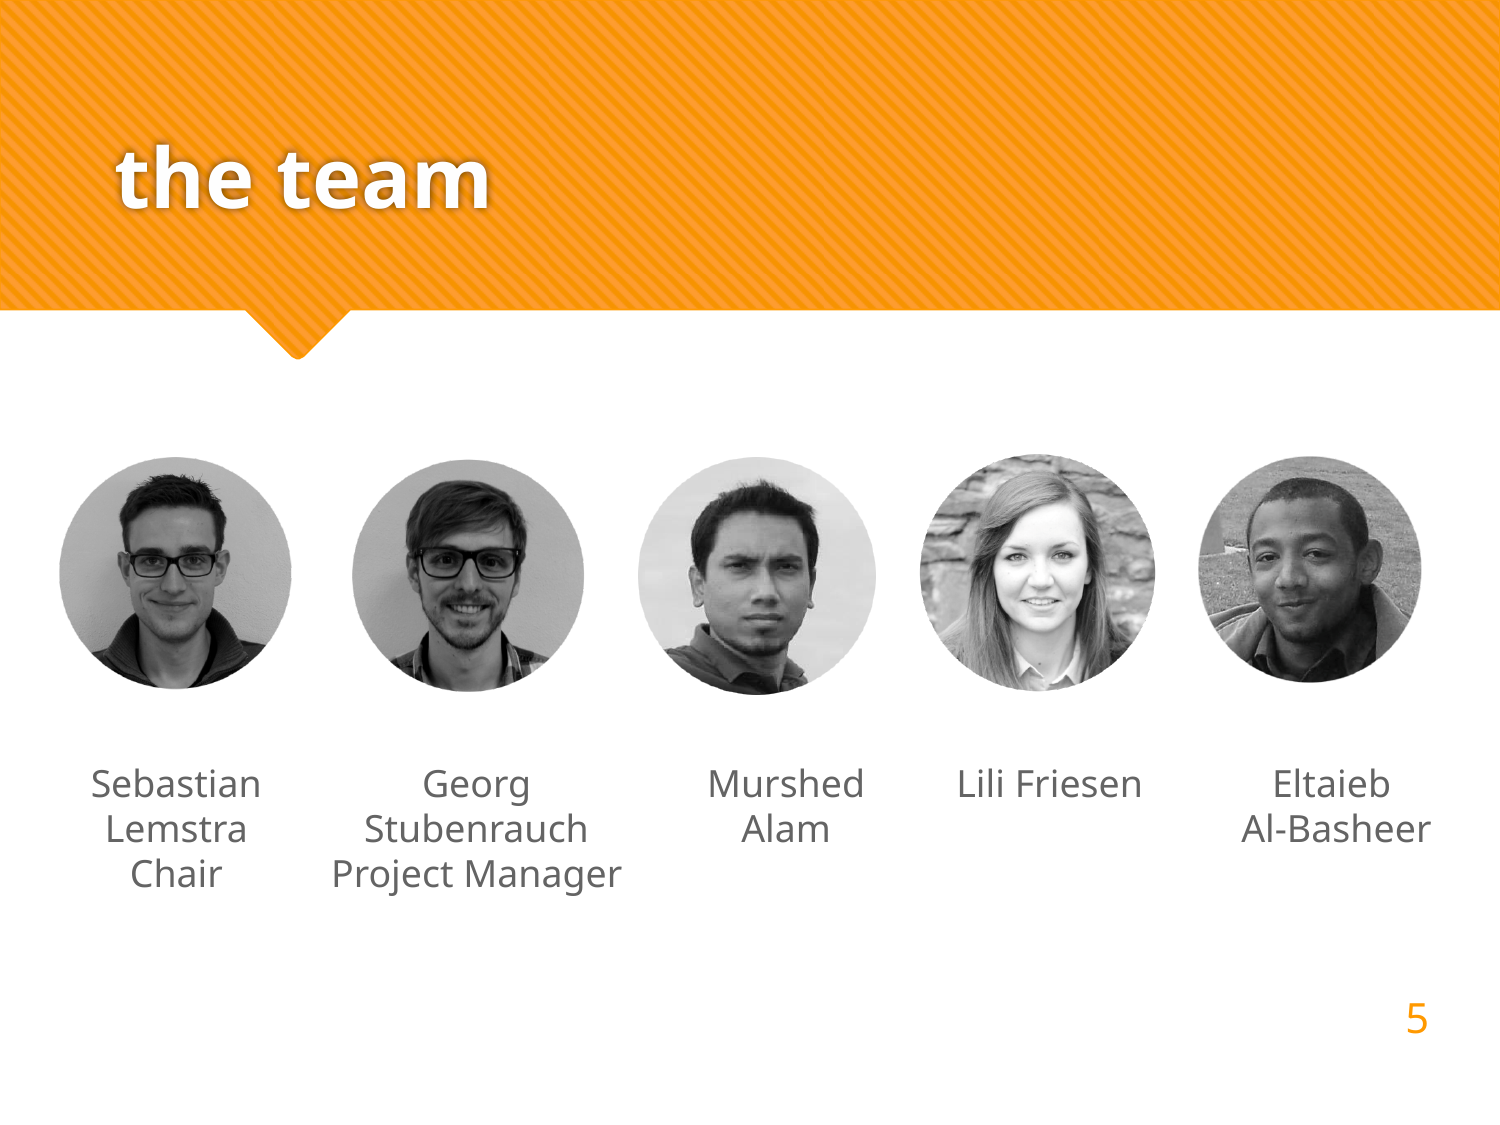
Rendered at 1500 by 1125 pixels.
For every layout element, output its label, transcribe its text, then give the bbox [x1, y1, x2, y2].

text_box Eltaieb Al-Basheer [1172, 752, 1500, 858]
picture [56, 453, 294, 690]
title the team [99, 73, 1401, 233]
picture [1196, 453, 1426, 683]
text_box Lili Friesen [909, 752, 1191, 813]
picture [635, 455, 877, 696]
picture [348, 453, 586, 696]
text_box Murshed Alam [645, 752, 927, 858]
text_box Sebastian Lemstra Chair [45, 752, 290, 903]
text_box Georg Stubenrauch Project Manager [290, 752, 664, 903]
picture [918, 454, 1156, 692]
slide_number 5 [1313, 970, 1445, 1051]
